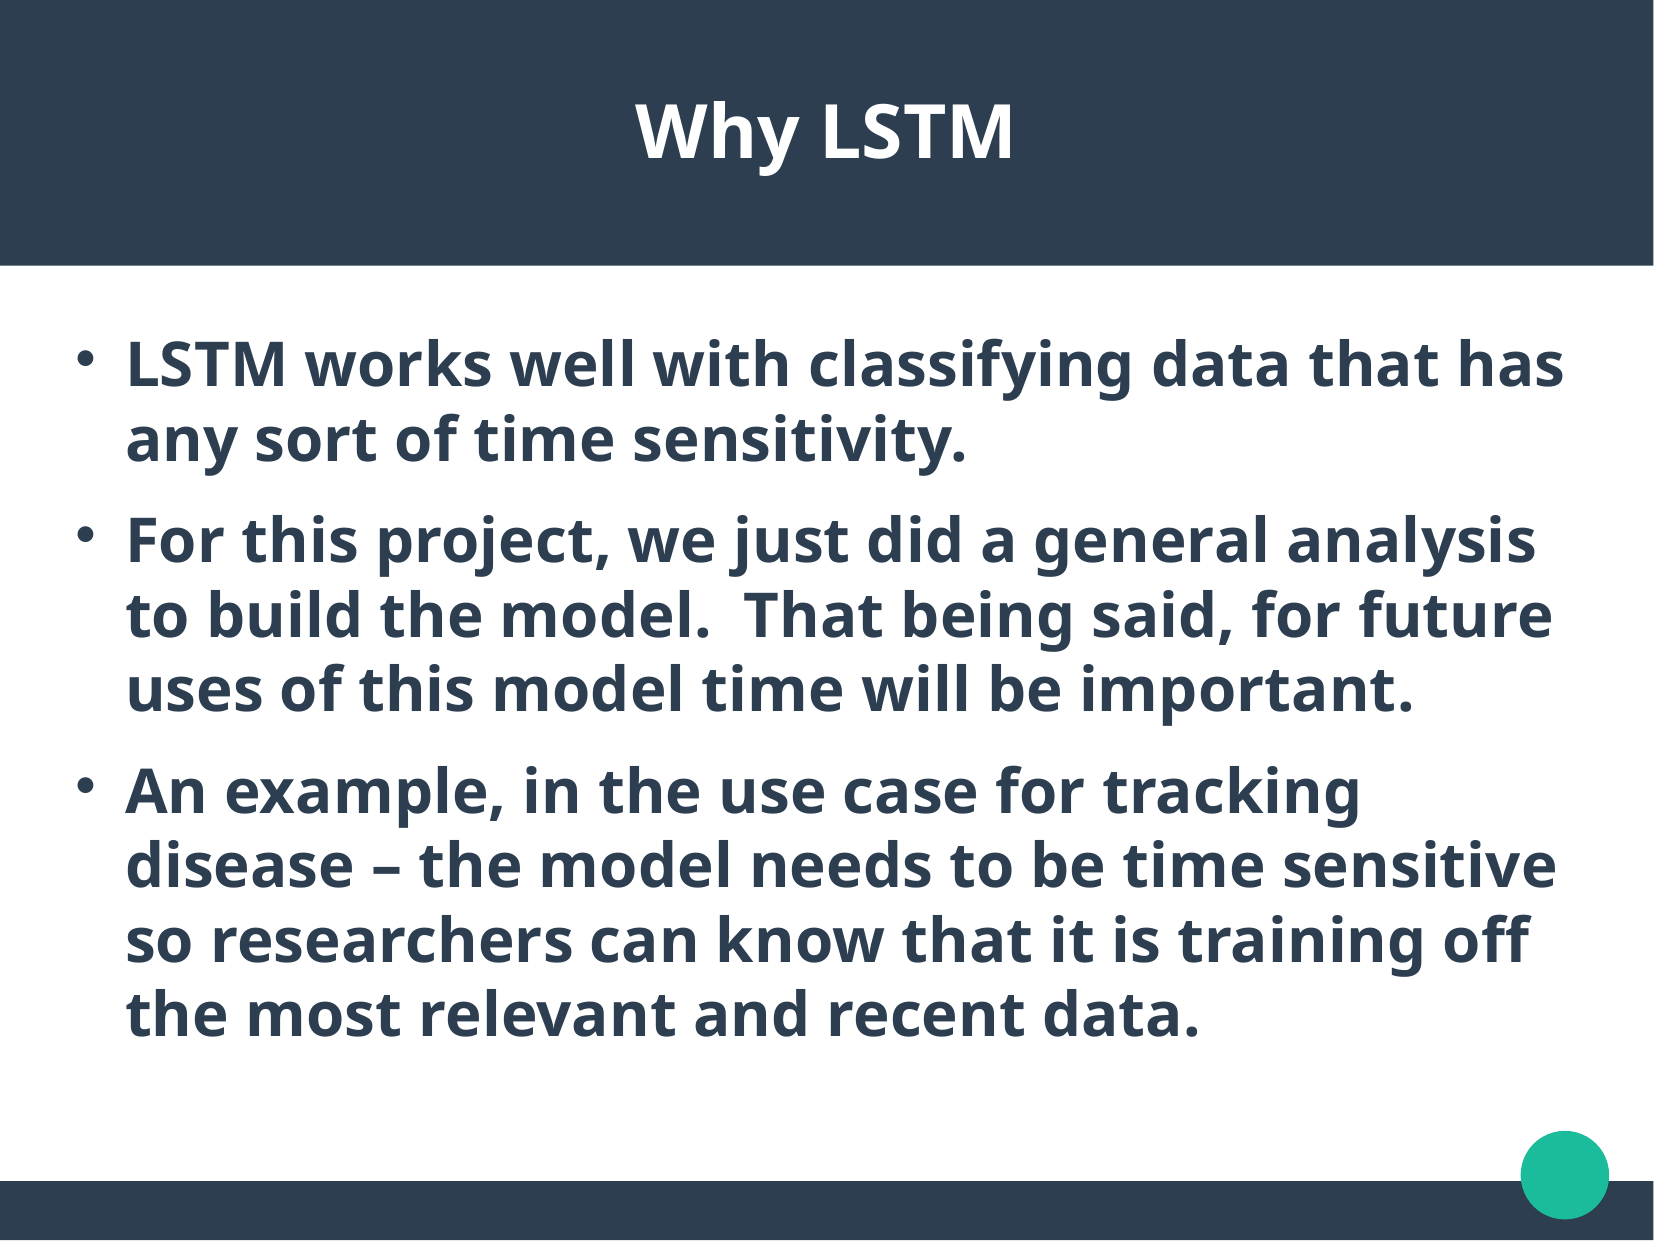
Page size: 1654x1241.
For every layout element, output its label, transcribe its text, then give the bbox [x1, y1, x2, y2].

text_box LSTM works well with classifying data that has any sort of time sensitivity. For this project, we just did a general analysis to build the model. That being said, for future uses of this model time will be important. An example, in the use case for tracking disease – the model needs to be time sensitive so researchers can know that it is training off the most relevant and recent data. [58, 324, 1595, 1152]
text_box Why LSTM [58, 49, 1595, 207]
